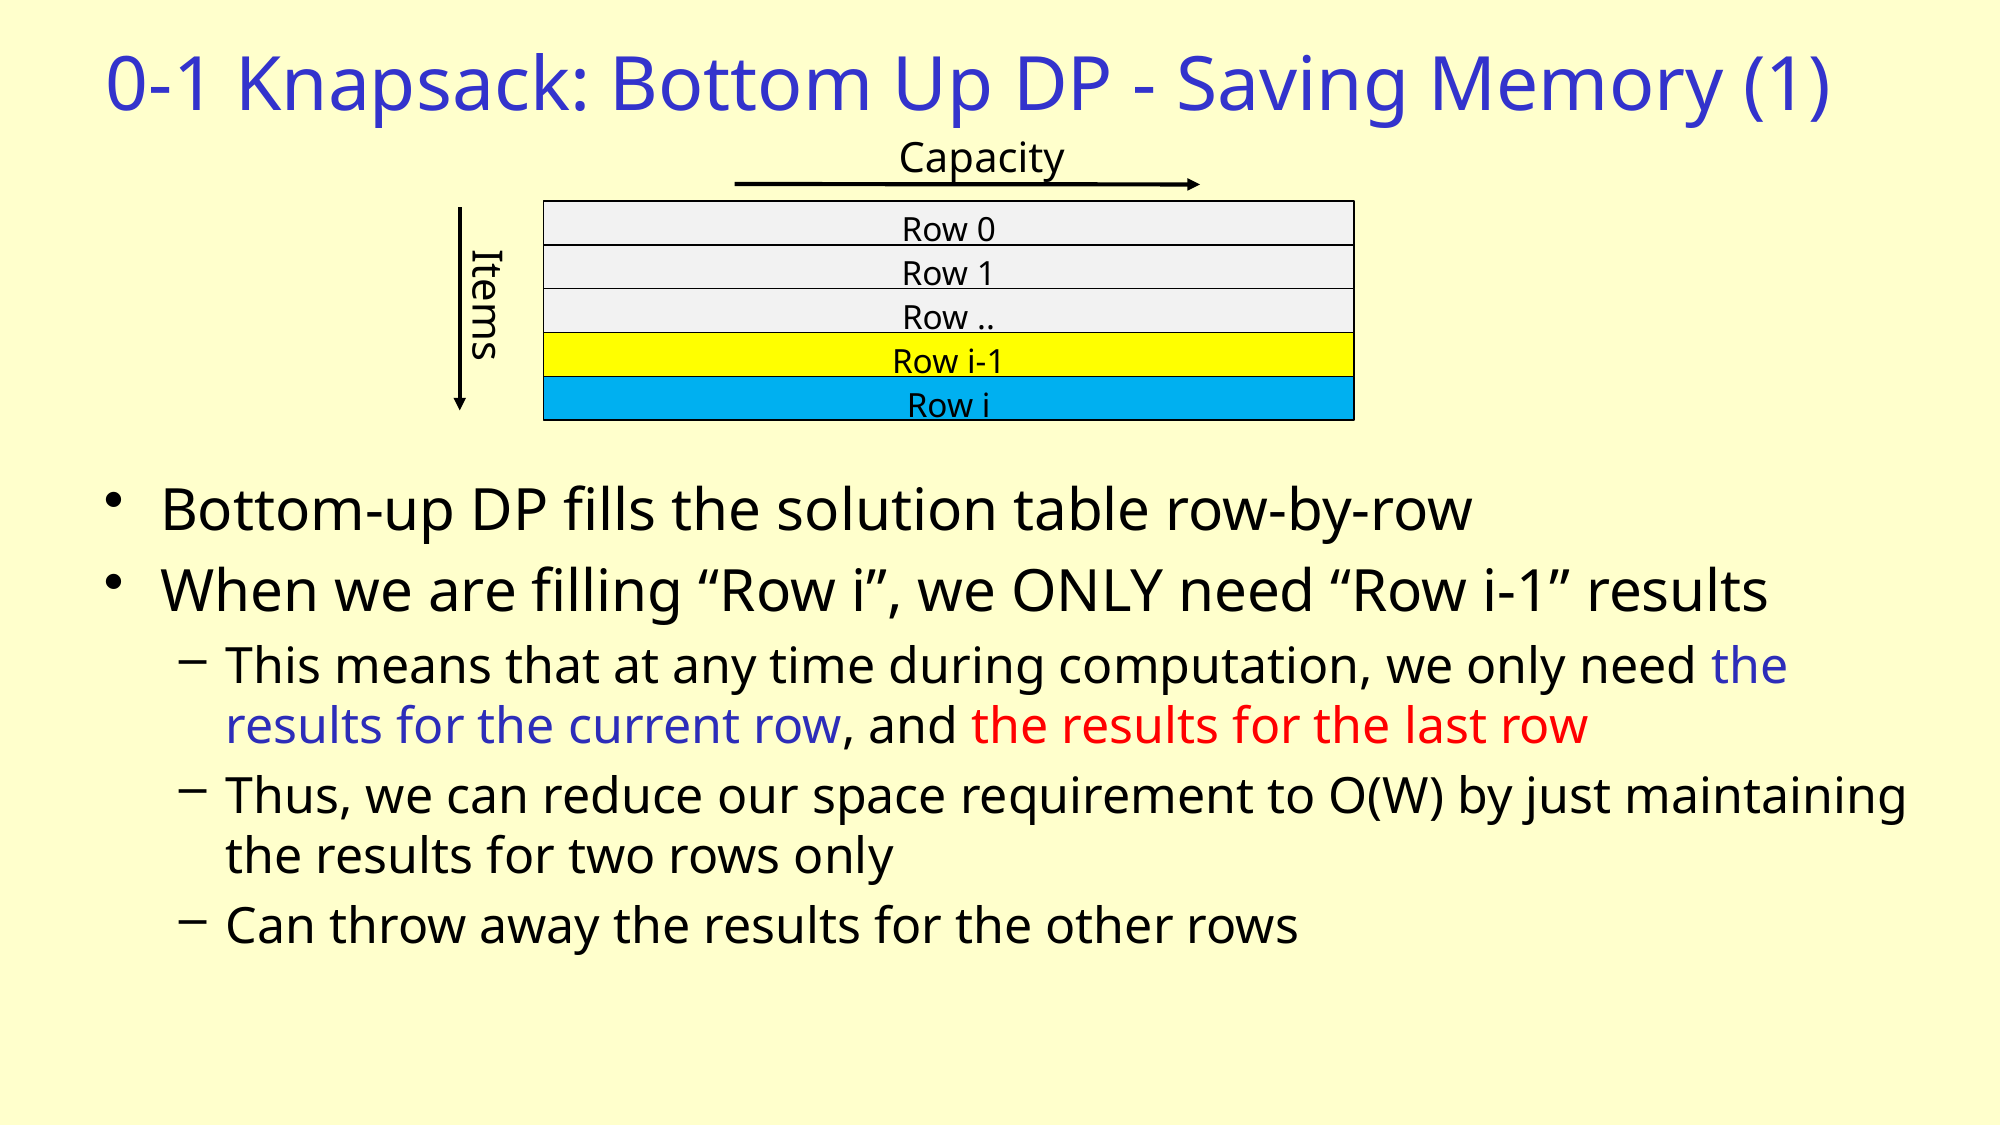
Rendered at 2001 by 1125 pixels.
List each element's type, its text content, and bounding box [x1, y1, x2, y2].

text_box Row i [543, 376, 1355, 421]
text_box Capacity [844, 128, 1119, 182]
text_box Row 0 [543, 200, 1355, 244]
text_box Bottom-up DP fills the solution table row-by-row When we are filling “Row i”, we ONLY need “Row i-1” results This means that at any time during computation, we only need the results for the current row, and the results for the last row Thus, we can reduce our space requirement to O(W) by just maintaining the results for two rows only Can throw away the results for the other rows [89, 464, 1932, 1087]
title 0-1 Knapsack: Bottom Up DP - Saving Memory (1) [72, 23, 1867, 138]
text_box Items [462, 209, 516, 401]
text_box Row 1 [543, 244, 1355, 288]
text_box Row .. [543, 288, 1355, 332]
text_box Row i-1 [543, 332, 1355, 376]
